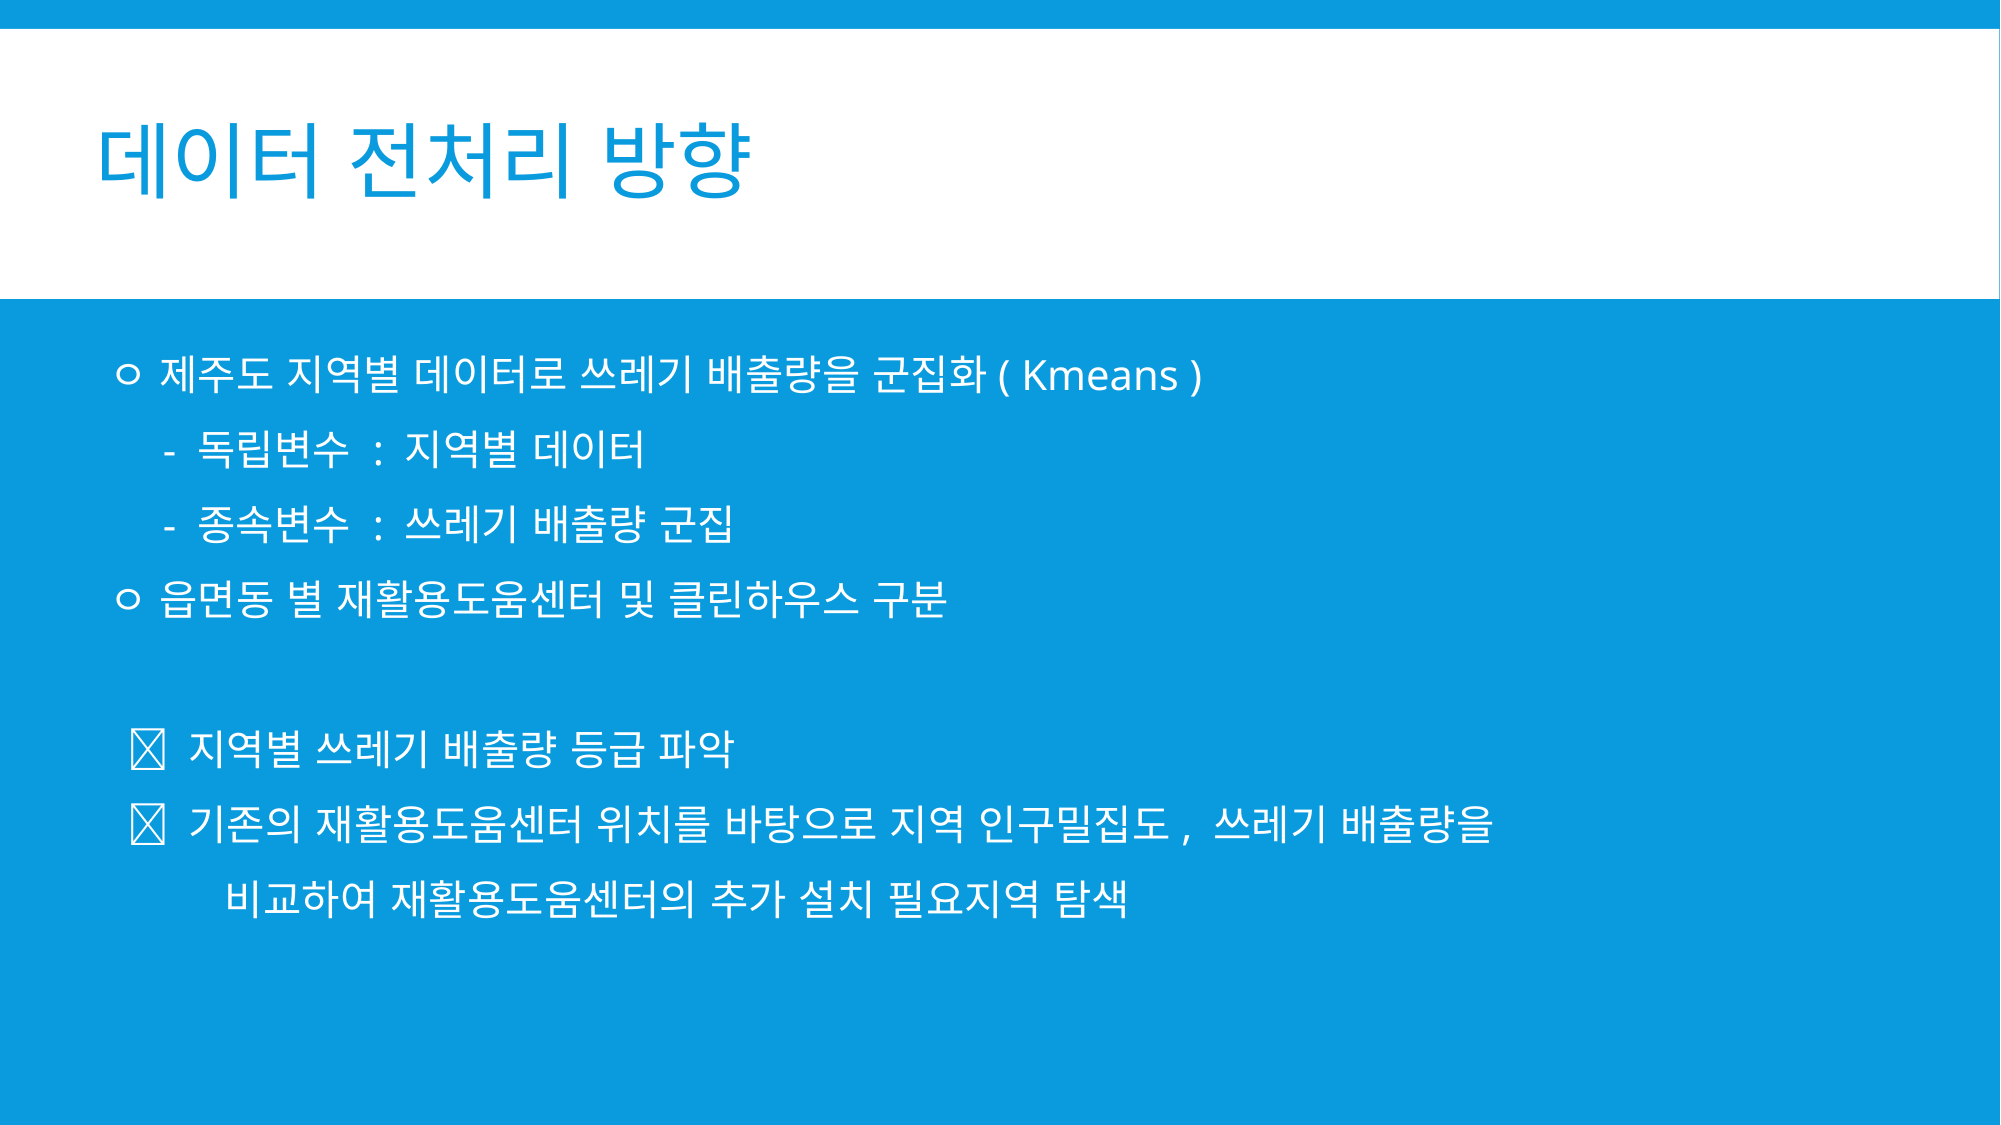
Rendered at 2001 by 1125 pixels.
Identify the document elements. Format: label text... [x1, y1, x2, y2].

title 데이터 전처리 방향 [80, 43, 1686, 292]
text_box ㅇ 제주도 지역별 데이터로 쓰레기 배출량을 군집화( Kmeans ) - 독립변수 : 지역별 데이터 - 종속변수 : 쓰레기 배출량 군집 ㅇ 읍면동 별 재활용도움센터 및 클린하우스 구분  지역별 쓰레기 배출량 등급 파악  기존의 재활용도움센터 위치를 바탕으로 지역 인구밀집도, 쓰레기 배출량을 비교하여 재활용도움센터의 추가 설치 필요지역 탐색 [94, 316, 1617, 1007]
